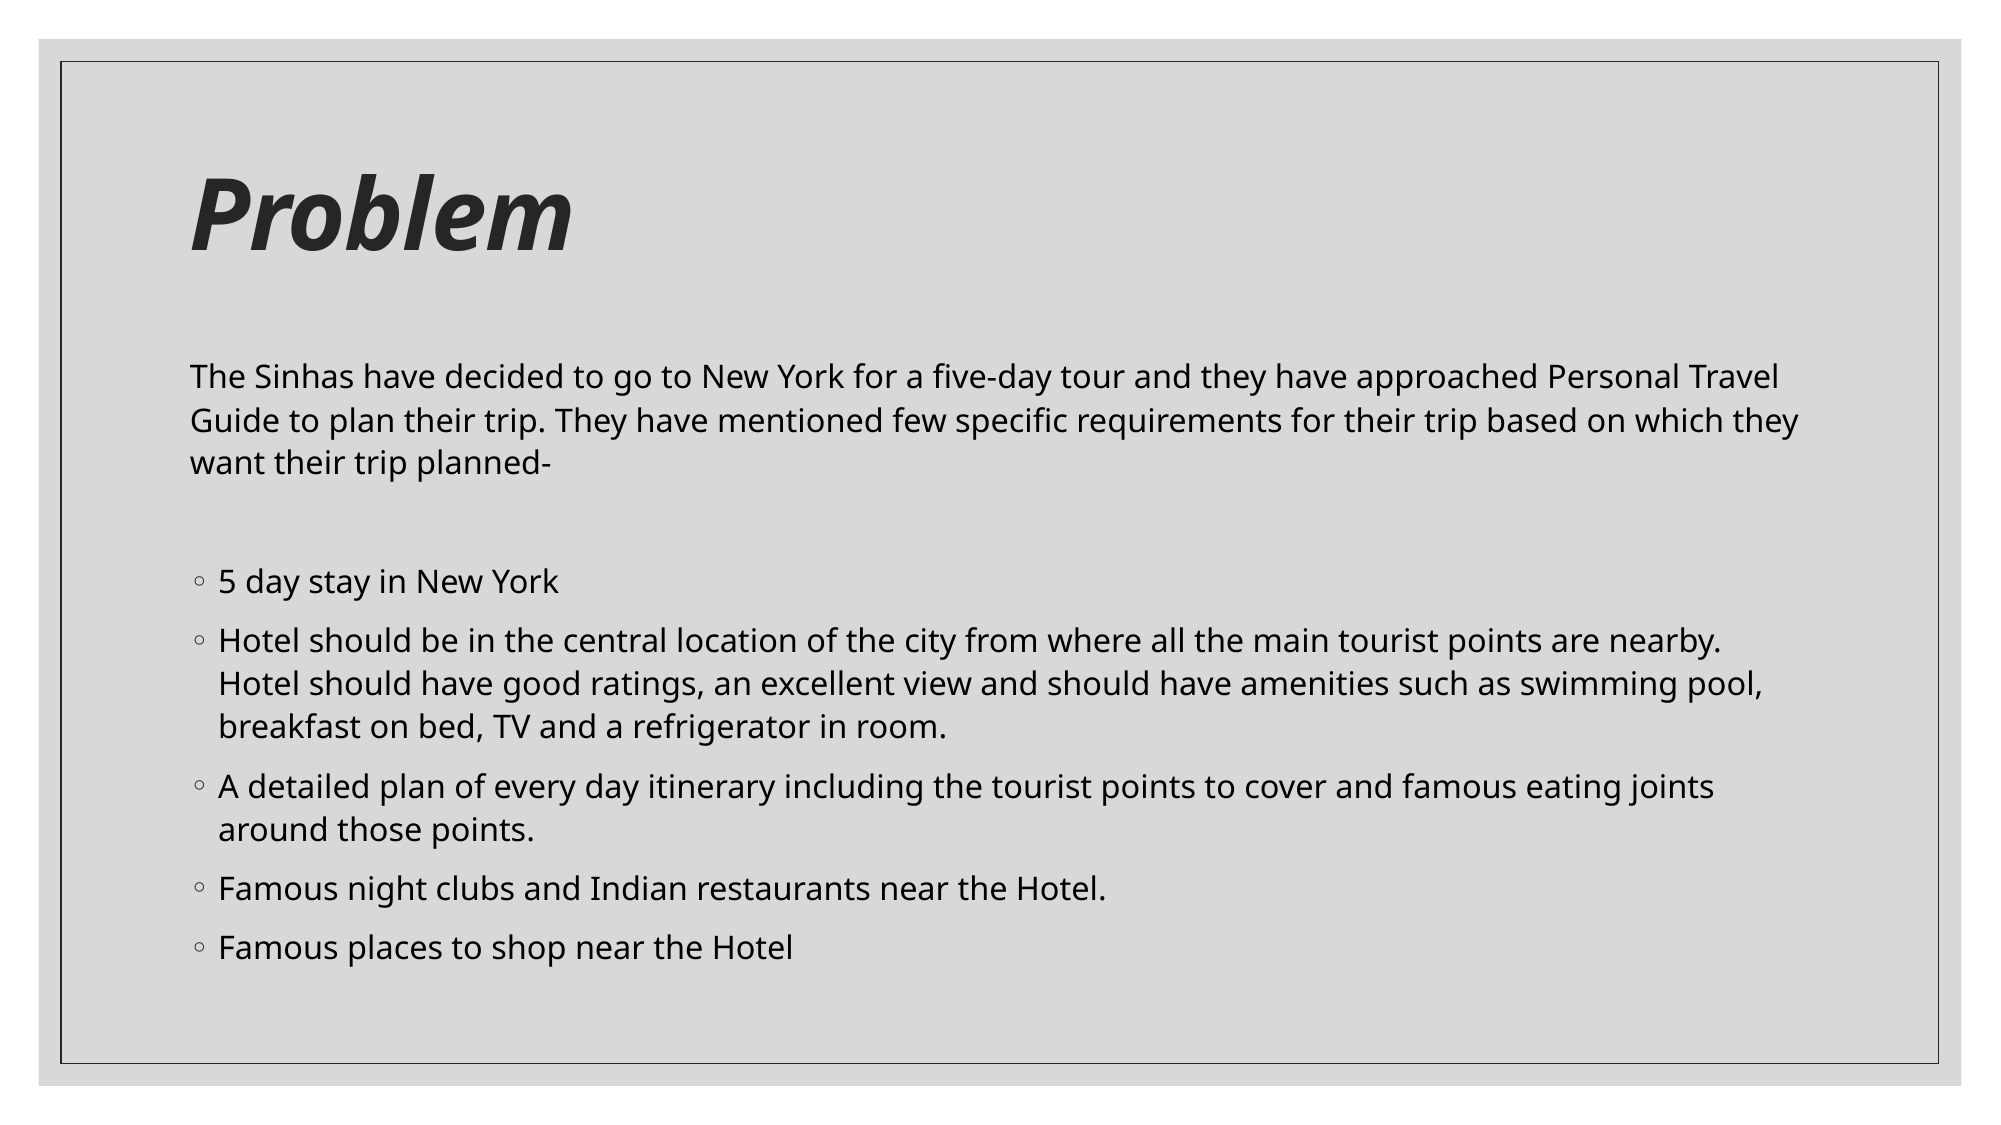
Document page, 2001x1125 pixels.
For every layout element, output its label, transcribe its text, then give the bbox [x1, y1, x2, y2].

title Problem [174, 105, 1825, 331]
list The Sinhas have decided to go to New York for a five-day tour and they have approached Personal Travel Guide to plan their trip. They have mentioned few specific requirements for their trip based on which they want their trip planned- 5 day stay in New York Hotel should be in the central location of the city from where all the main tourist points are nearby. Hotel should have good ratings, an excellent view and should have amenities such as swimming pool, breakfast on bed, TV and a refrigerator in room. A detailed plan of every day itinerary including the tourist points to cover and famous eating joints around those points. Famous night clubs and Indian restaurants near the Hotel. Famous places to shop near the Hotel [174, 345, 1825, 977]
